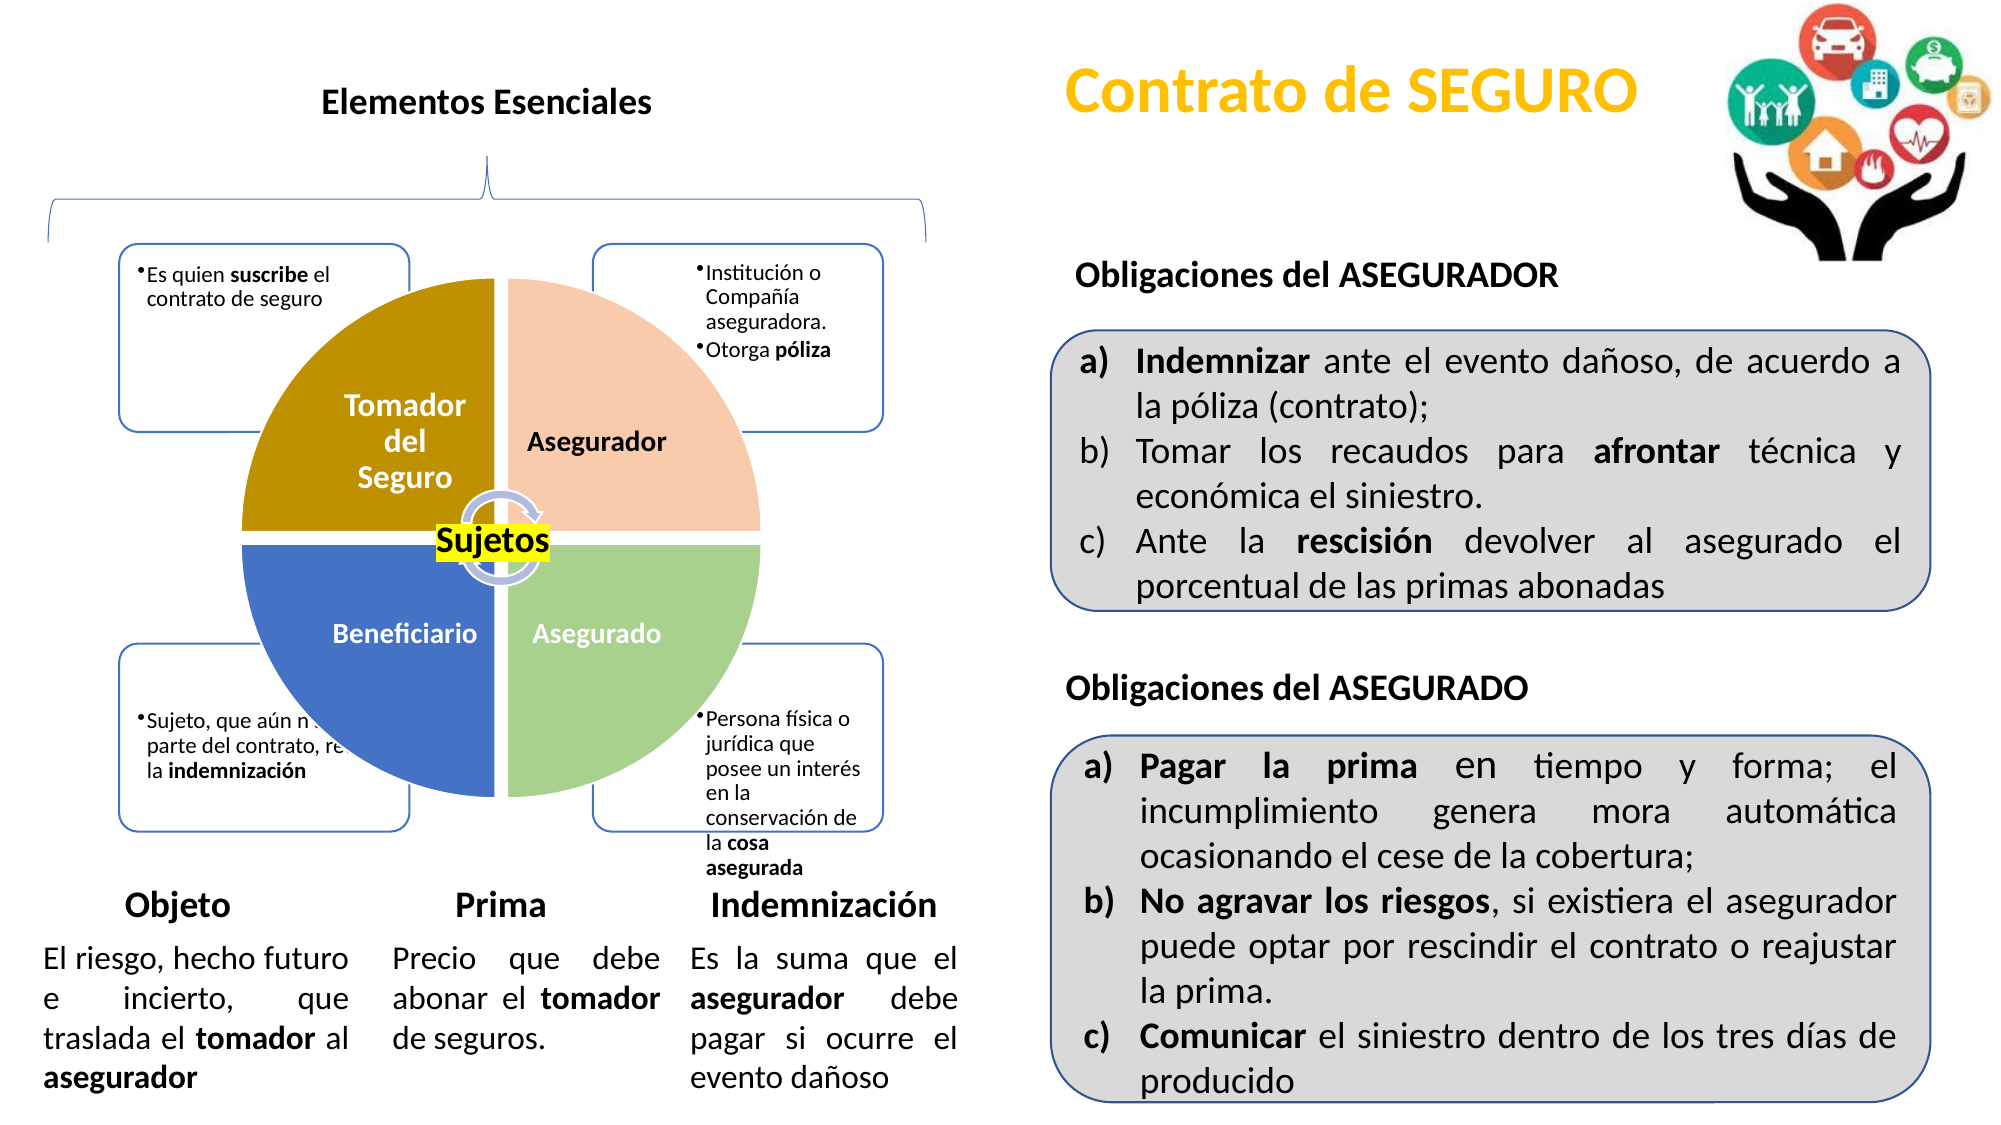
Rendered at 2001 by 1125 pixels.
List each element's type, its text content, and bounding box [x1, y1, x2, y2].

text_box Contrato de SEGURO [1050, 38, 1726, 134]
text_box Indemnización [695, 872, 953, 928]
picture [1726, 2, 1992, 262]
text_box Obligaciones del ASEGURADOR [1050, 242, 1584, 303]
text_box Es la suma que el asegurador debe pagar si ocurre el evento dañoso [675, 928, 974, 1103]
text_box Pagar la prima en tiempo y forma; el incumplimiento genera mora automática ocasionando el cese de la cobertura; No agravar los riesgos, si existiera el asegurador puede optar por rescindir el contrato o reajustar la prima. Comunicar el siniestro dentro de los tres días de producido [1049, 734, 1932, 1104]
text_box Elementos Esenciales [305, 69, 669, 130]
text_box El riesgo, hecho futuro e incierto, que traslada el tomador al asegurador [28, 928, 365, 1103]
text_box Indemnizar ante el evento dañoso, de acuerdo a la póliza (contrato); Tomar los recaudos para afrontar técnica y económica el siniestro. Ante la rescisión devolver al asegurado el porcentual de las primas abonadas [1049, 329, 1932, 612]
text_box Obligaciones del ASEGURADO [1050, 655, 1584, 716]
text_box Prima [313, 872, 689, 932]
text_box [47, 155, 927, 243]
text_box Objeto [109, 872, 246, 928]
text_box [76, 243, 926, 832]
text_box Precio que debe abonar el tomador de seguros. [377, 928, 676, 1064]
